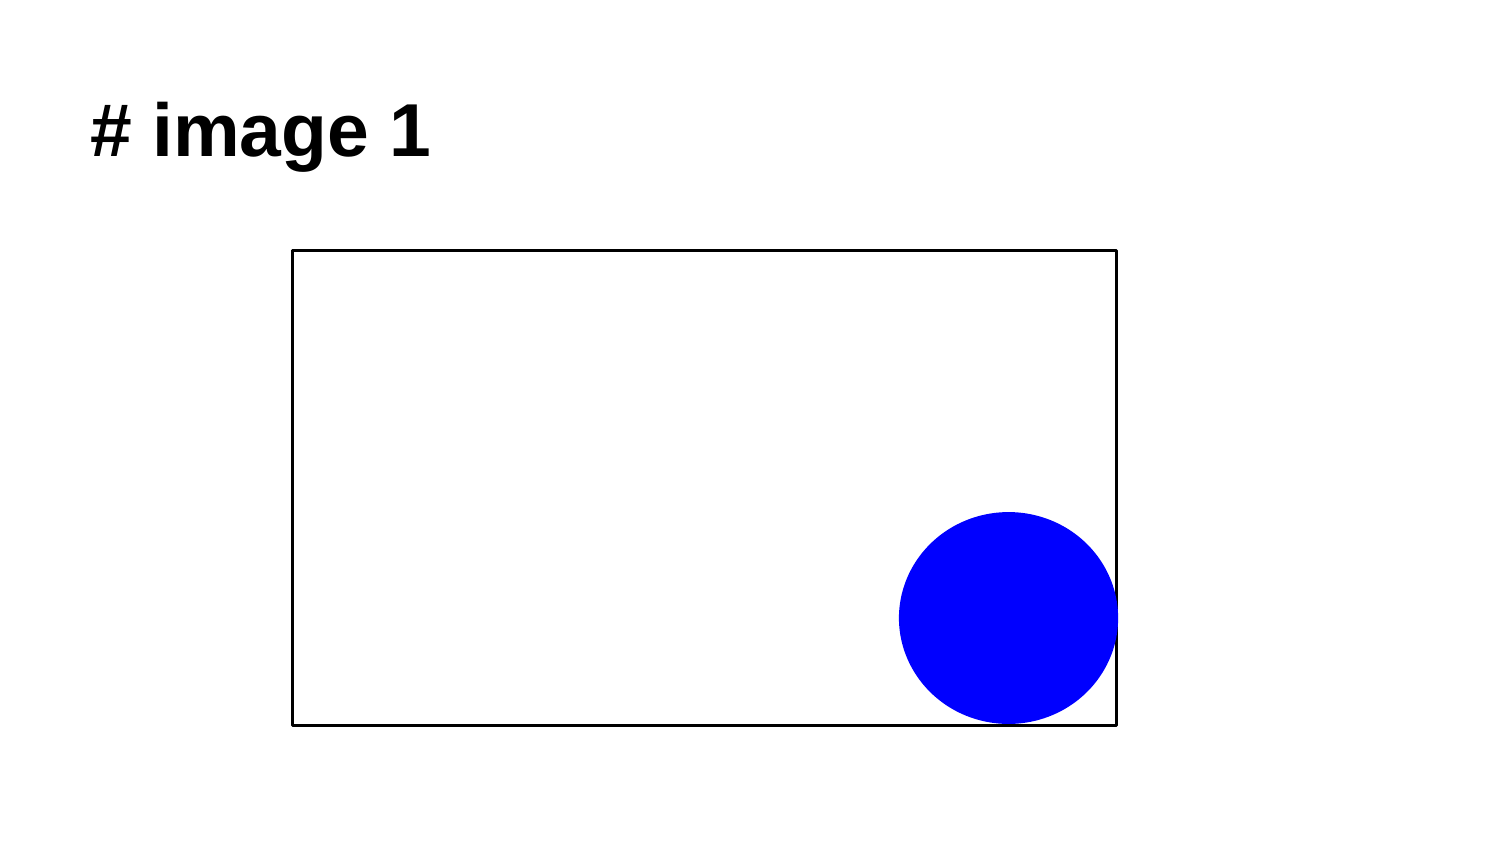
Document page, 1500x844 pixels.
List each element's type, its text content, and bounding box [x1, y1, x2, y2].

text_box [898, 512, 1119, 724]
text_box [292, 250, 1117, 726]
title # image 1 [75, 46, 1425, 187]
